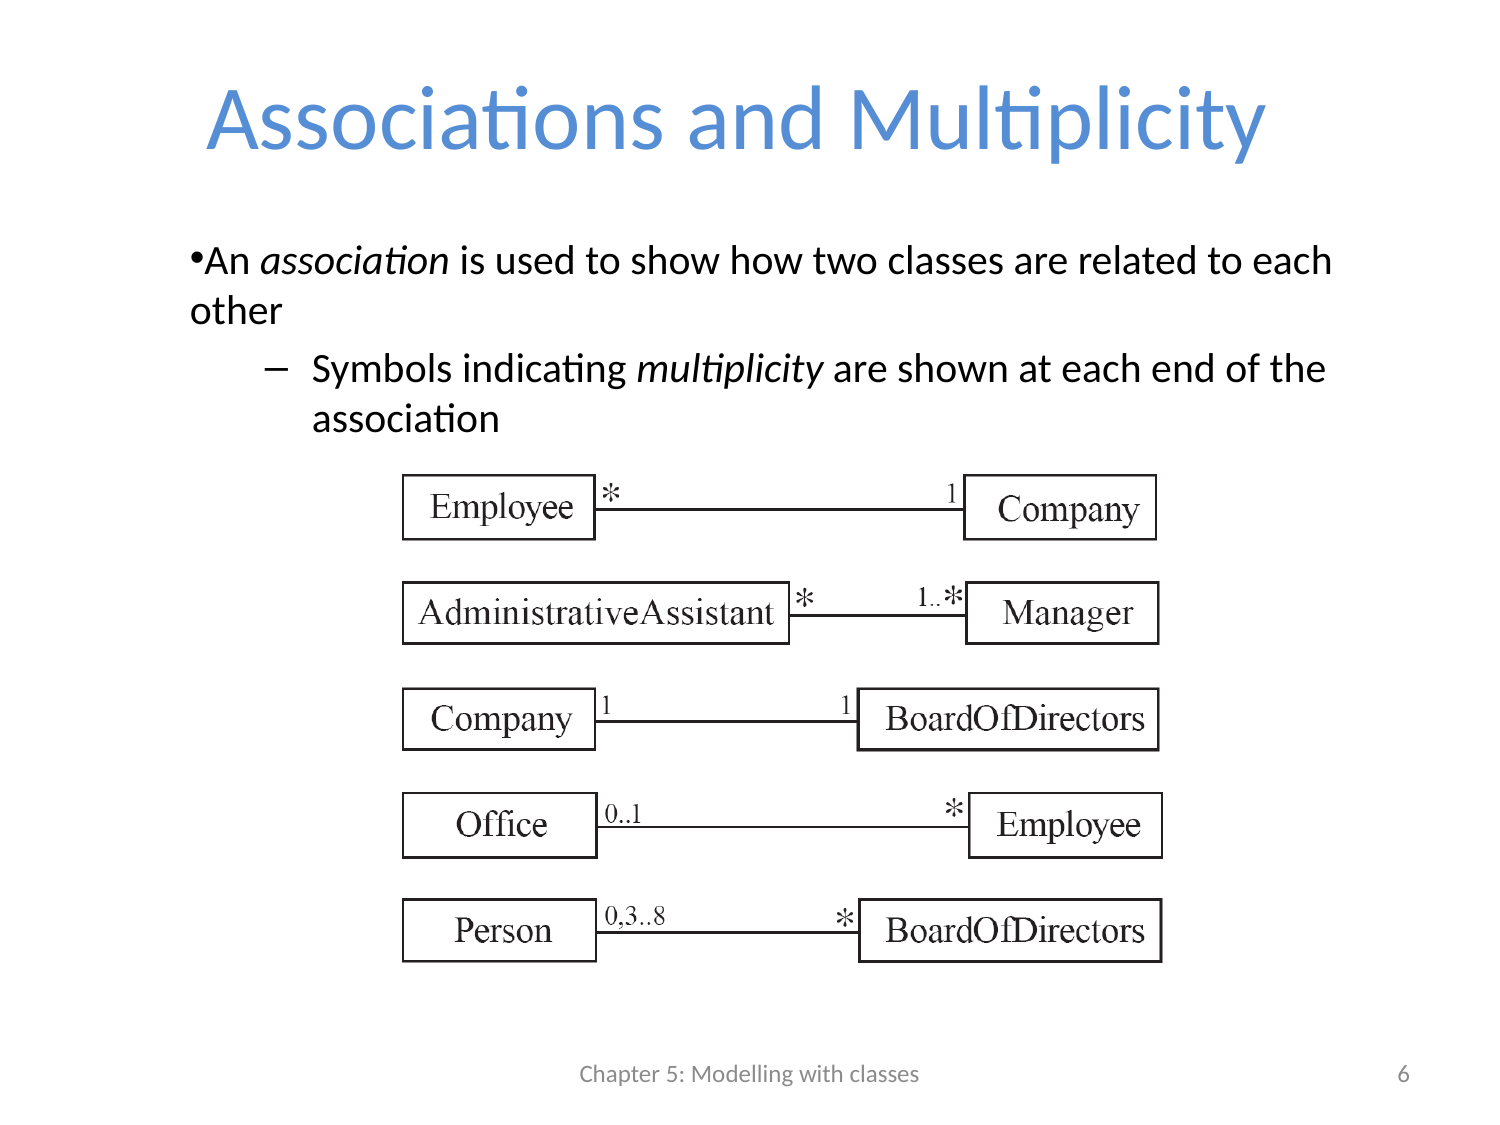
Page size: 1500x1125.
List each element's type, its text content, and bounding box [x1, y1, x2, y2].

slide_number 6 [1074, 1042, 1425, 1103]
footer Chapter 5: Modelling with classes [512, 1042, 988, 1103]
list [399, 460, 1163, 963]
title Associations and Multiplicity [62, 37, 1413, 188]
list An association is used to show how two classes are related to each other Symbols indicating multiplicity are shown at each end of the association [174, 224, 1388, 1013]
